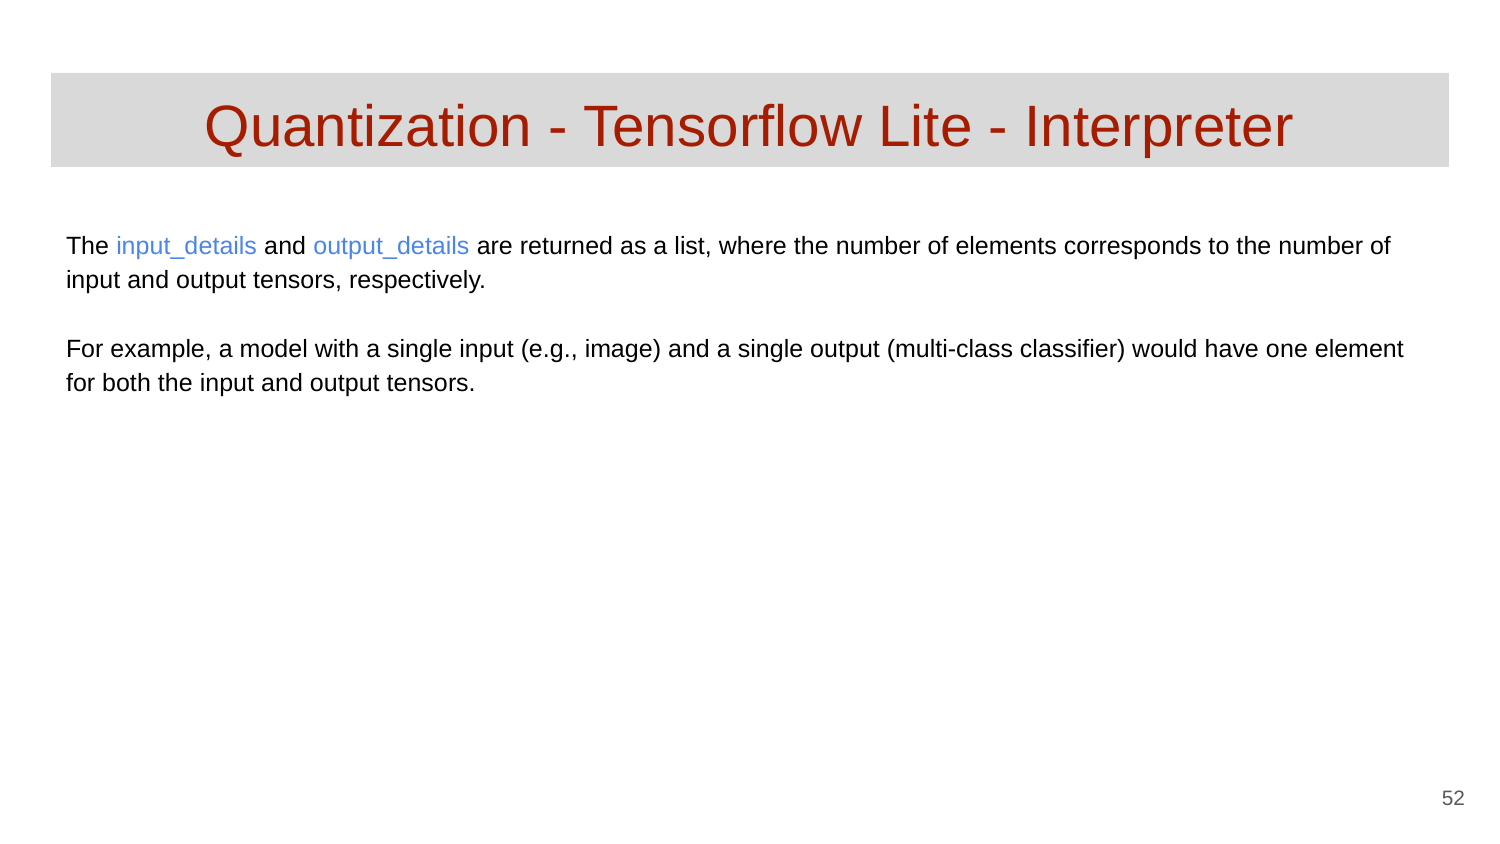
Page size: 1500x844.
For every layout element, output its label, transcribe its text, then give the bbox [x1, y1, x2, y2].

slide_number ‹#› [1389, 764, 1480, 830]
text_box The input_details and output_details are returned as a list, where the number of elements corresponds to the number of input and output tensors, respectively. For example, a model with a single input (e.g., image) and a single output (multi-class classifier) would have one element for both the input and output tensors. [51, 209, 1449, 442]
title Quantization - Tensorflow Lite - Interpreter [51, 72, 1449, 167]
